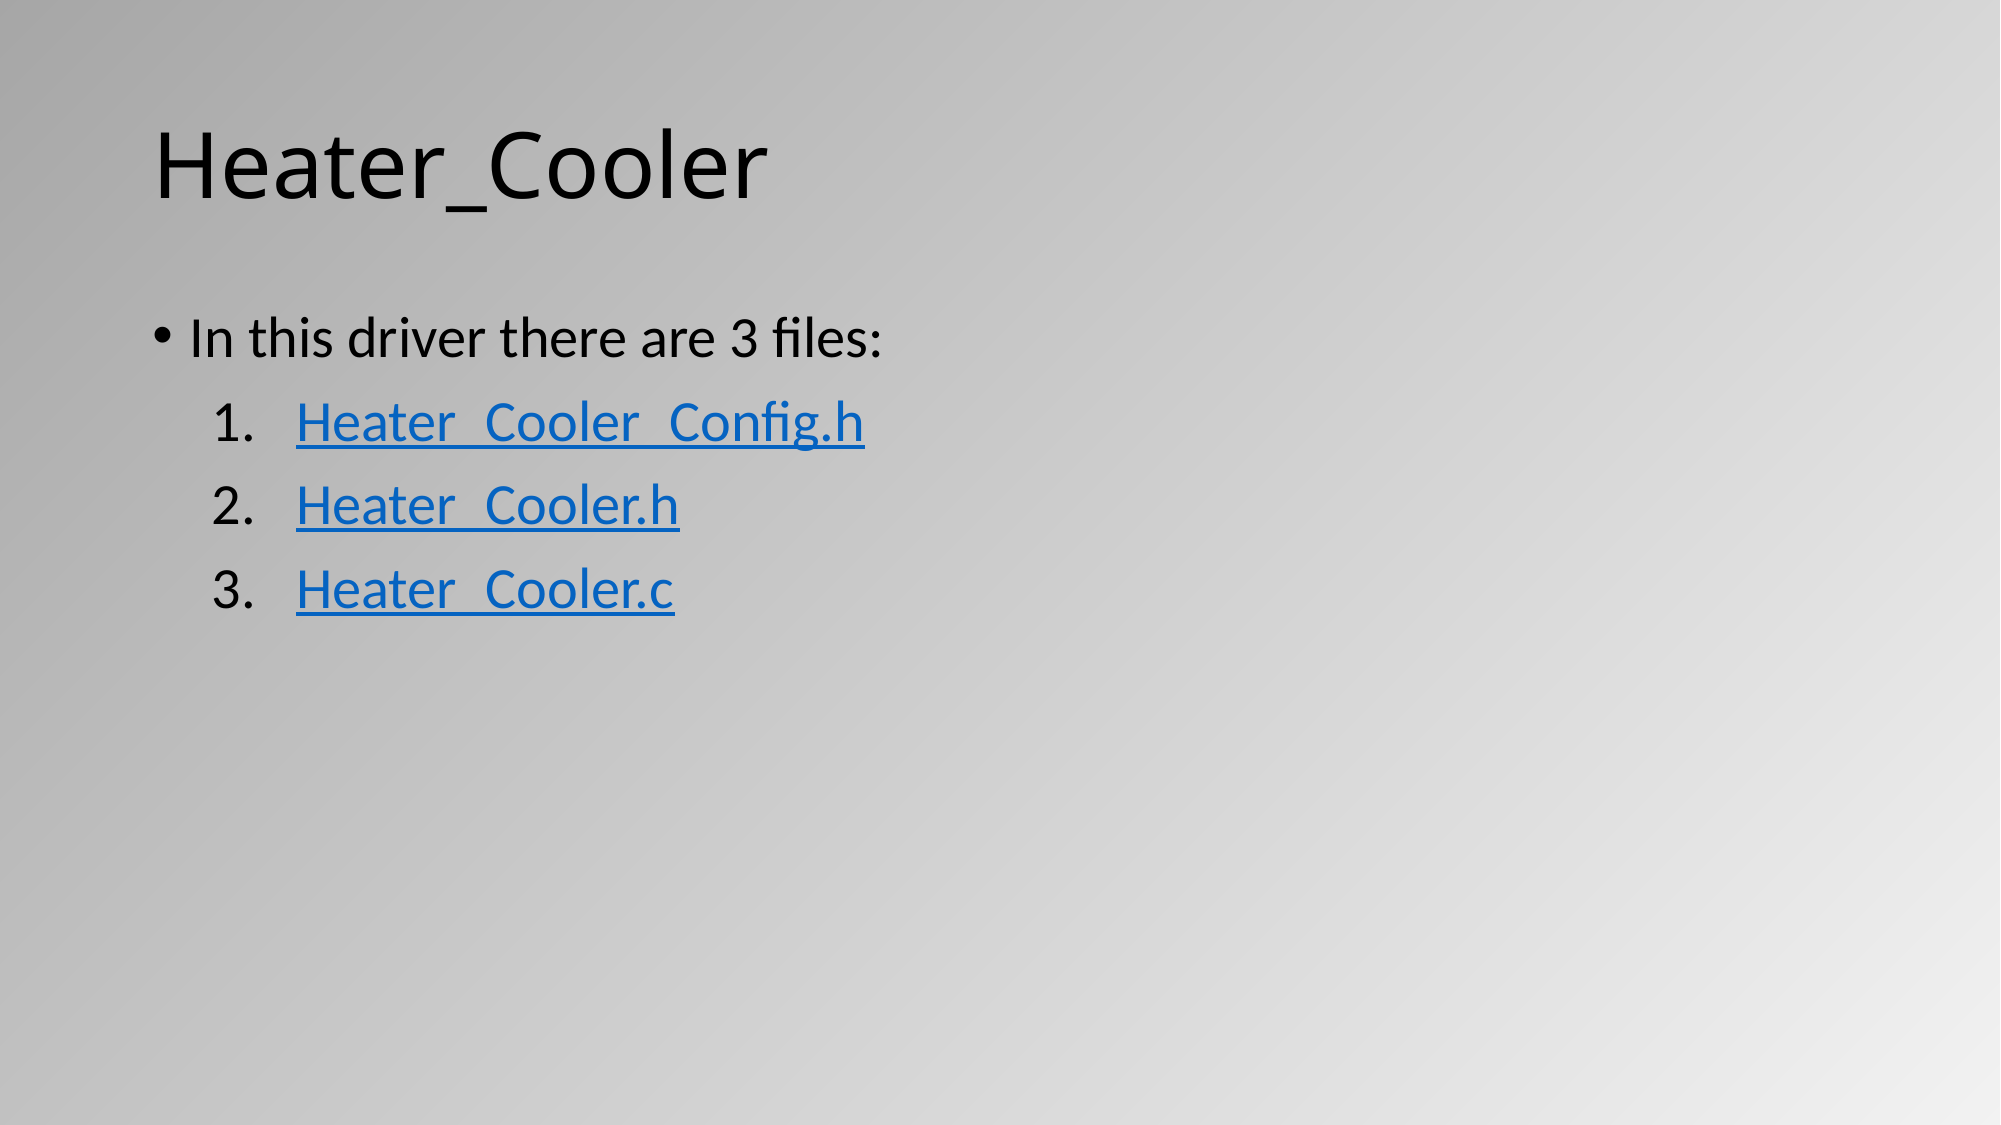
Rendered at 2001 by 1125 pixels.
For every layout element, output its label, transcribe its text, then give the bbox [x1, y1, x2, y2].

title Heater_Cooler [137, 59, 1863, 278]
list In this driver there are 3 files: Heater_Cooler_Config.h Heater_Cooler.h Heater_Cooler.c [137, 299, 1863, 1014]
